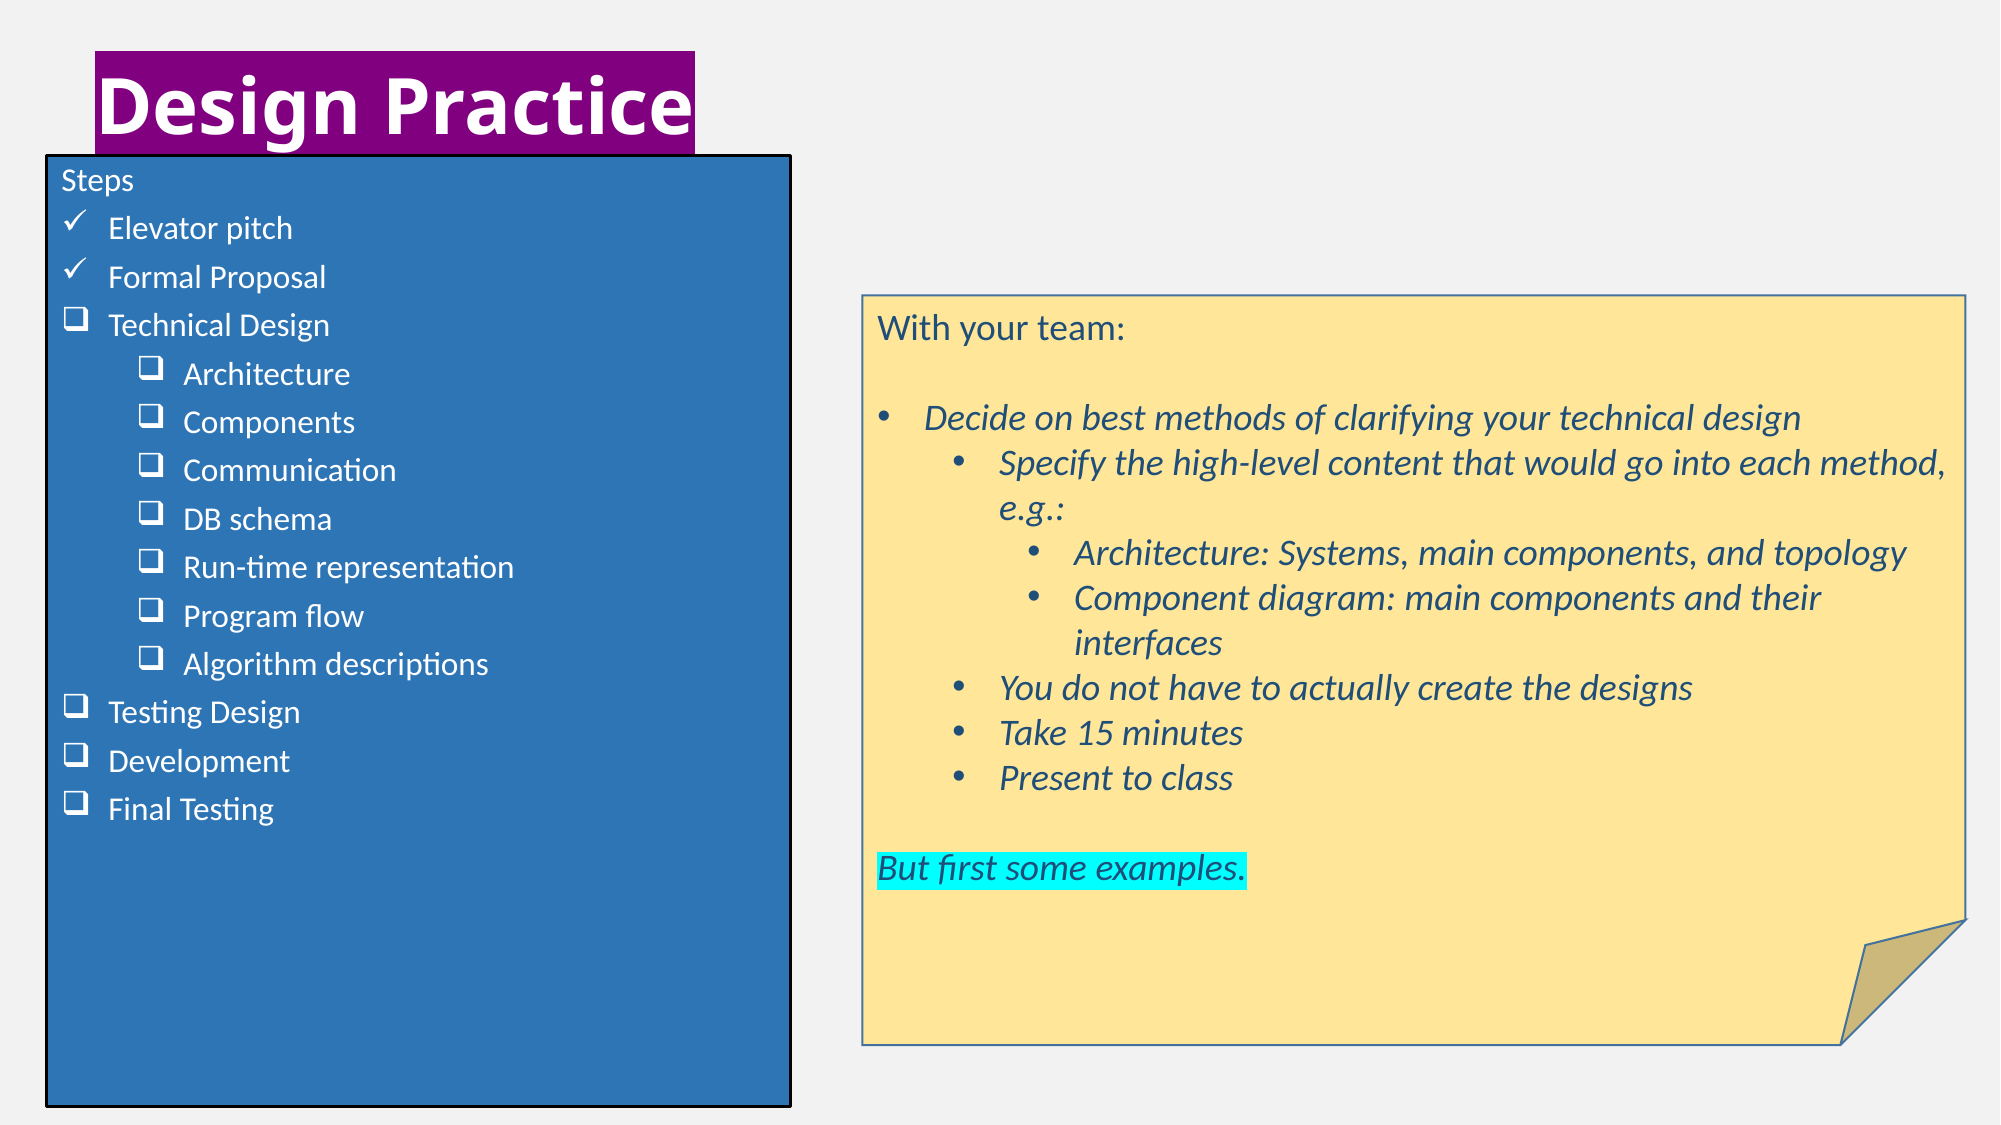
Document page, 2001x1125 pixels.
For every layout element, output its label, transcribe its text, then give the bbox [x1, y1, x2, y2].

text_box Steps Elevator pitch Formal Proposal Technical Design Architecture Components Communication DB schema Run-time representation Program flow Algorithm descriptions Testing Design Development Final Testing [46, 155, 791, 1107]
title Design Practice [0, 58, 791, 159]
text_box [0, 0, 2000, 98]
text_box With your team: Decide on best methods of clarifying your technical design Specify the high-level content that would go into each method, e.g.: Architecture: Systems, main components, and topology Component diagram: main components and their interfaces You do not have to actually create the designs Take 15 minutes Present to class But first some examples. [861, 294, 1969, 1047]
